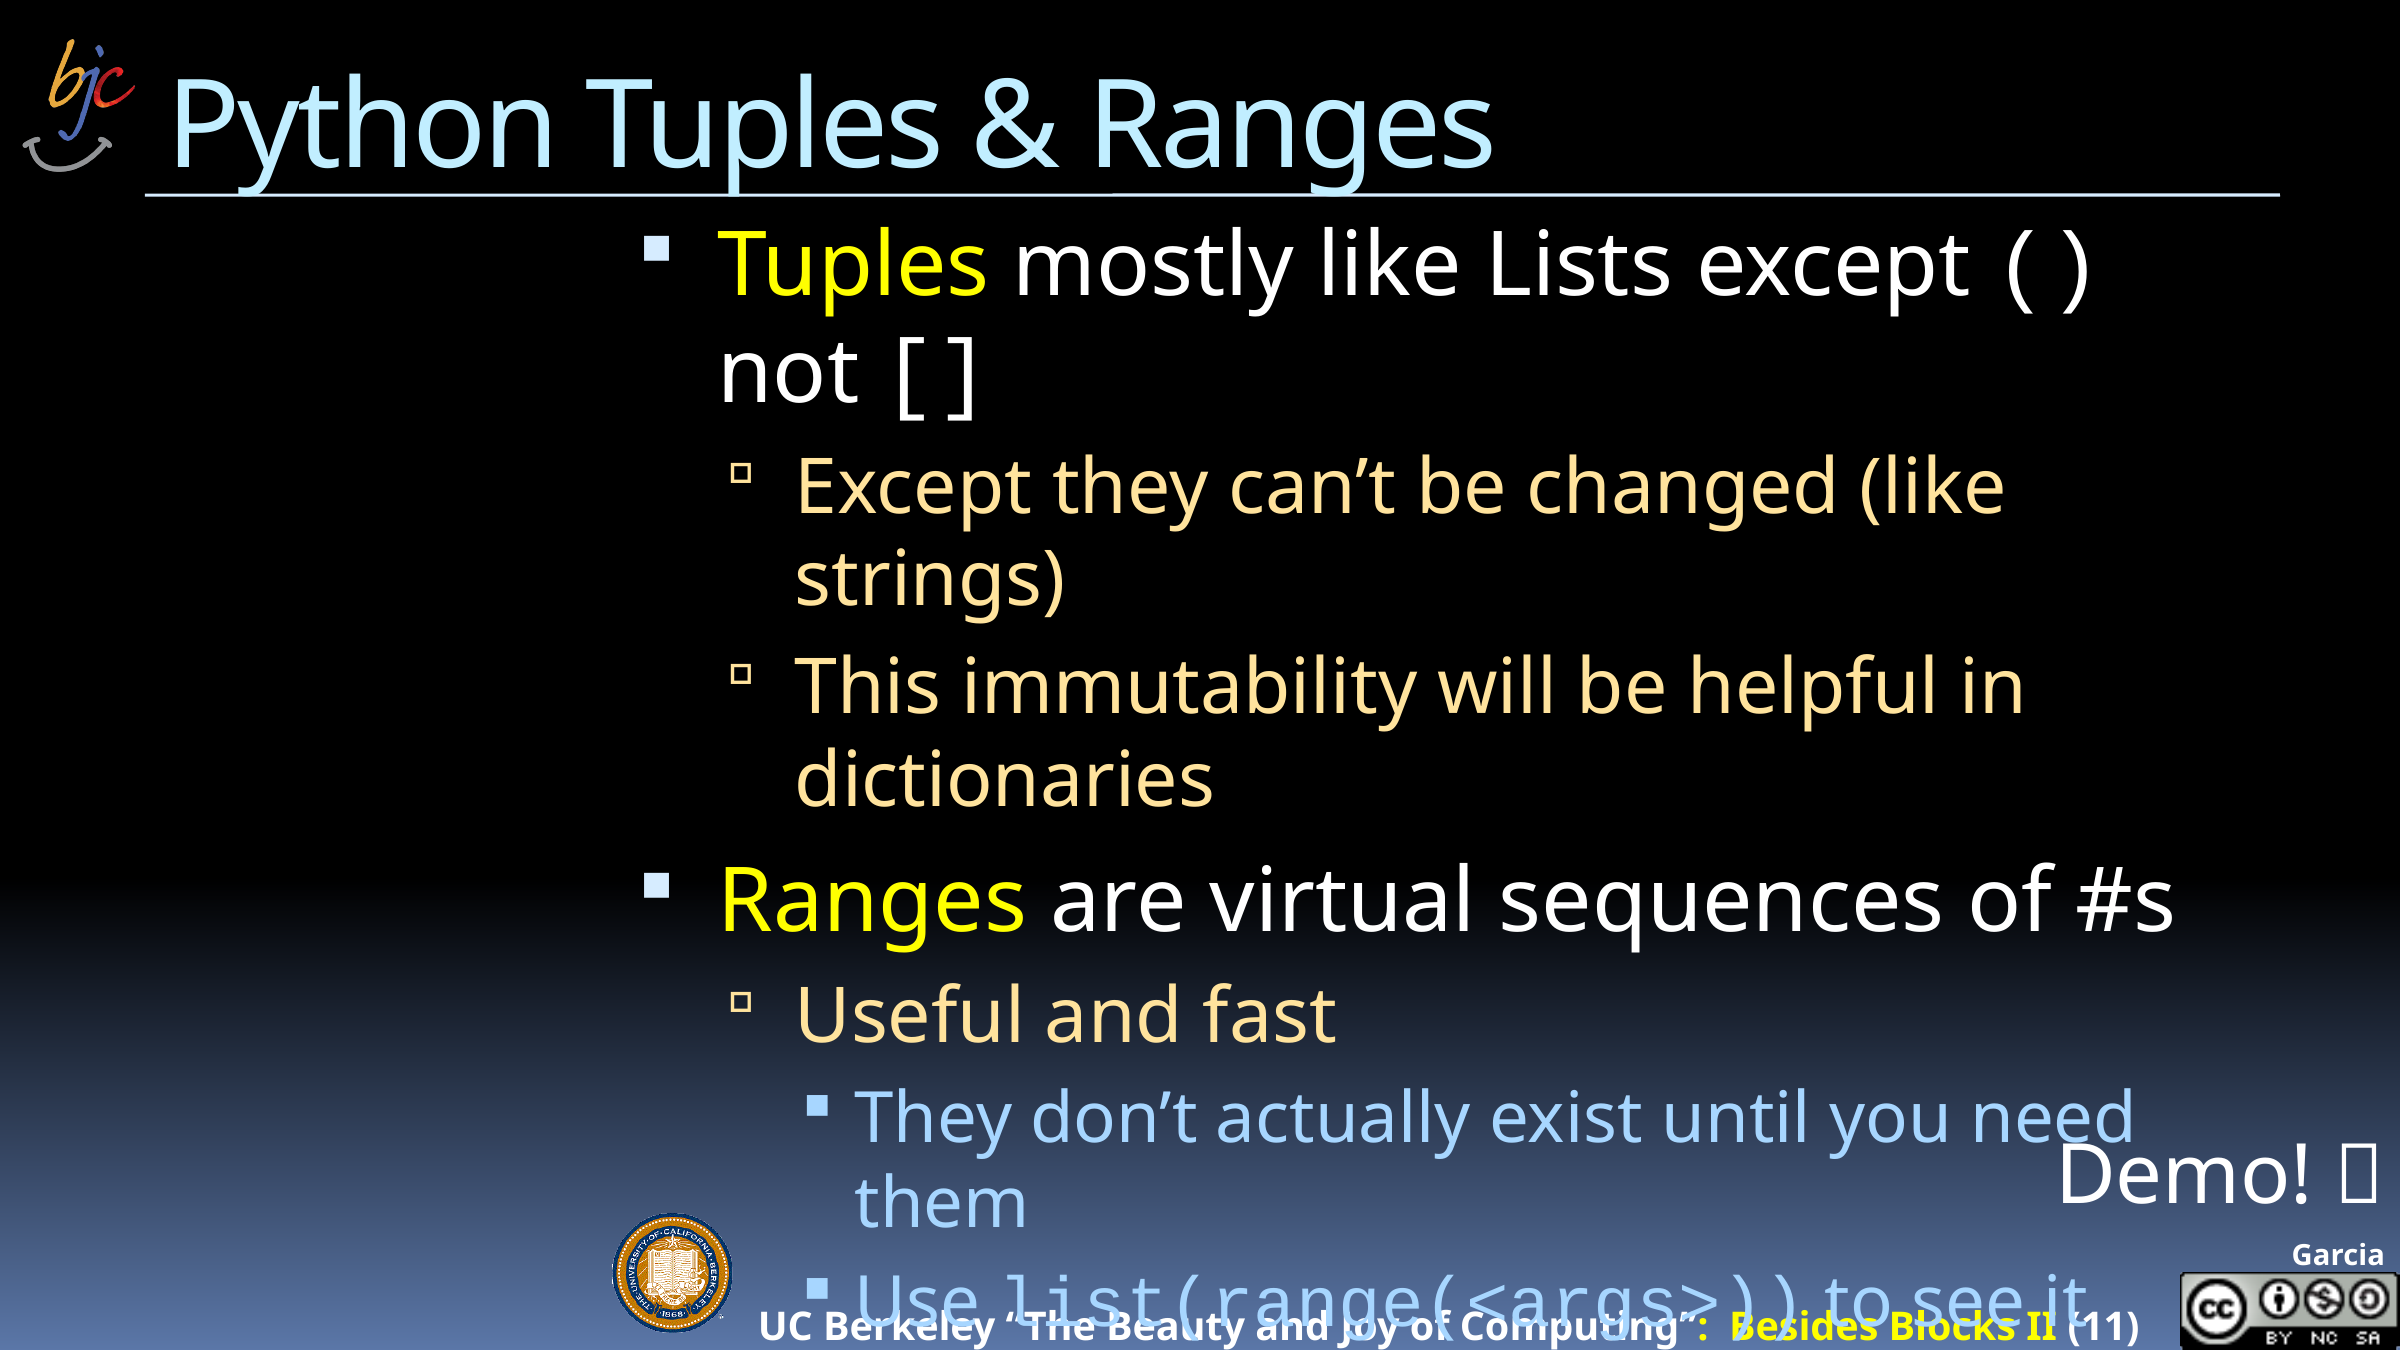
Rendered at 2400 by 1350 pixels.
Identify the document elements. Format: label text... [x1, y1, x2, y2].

picture [612, 1252, 733, 1333]
picture [2180, 1272, 2400, 1350]
list Tuples mostly like Lists except () not [] Except they can’t be changed (like strings) This immutability will be helpful in dictionaries Ranges are virtual sequences of #s Useful and fast They don’t actually exist until you need them Use list(range(<args>)) to see it Would be nice to have this available in Snap! [599, 194, 2281, 1252]
text_box Demo!  [1887, 1112, 2400, 1228]
title Python Tuples & Ranges [144, 33, 2288, 184]
picture [20, 35, 137, 175]
